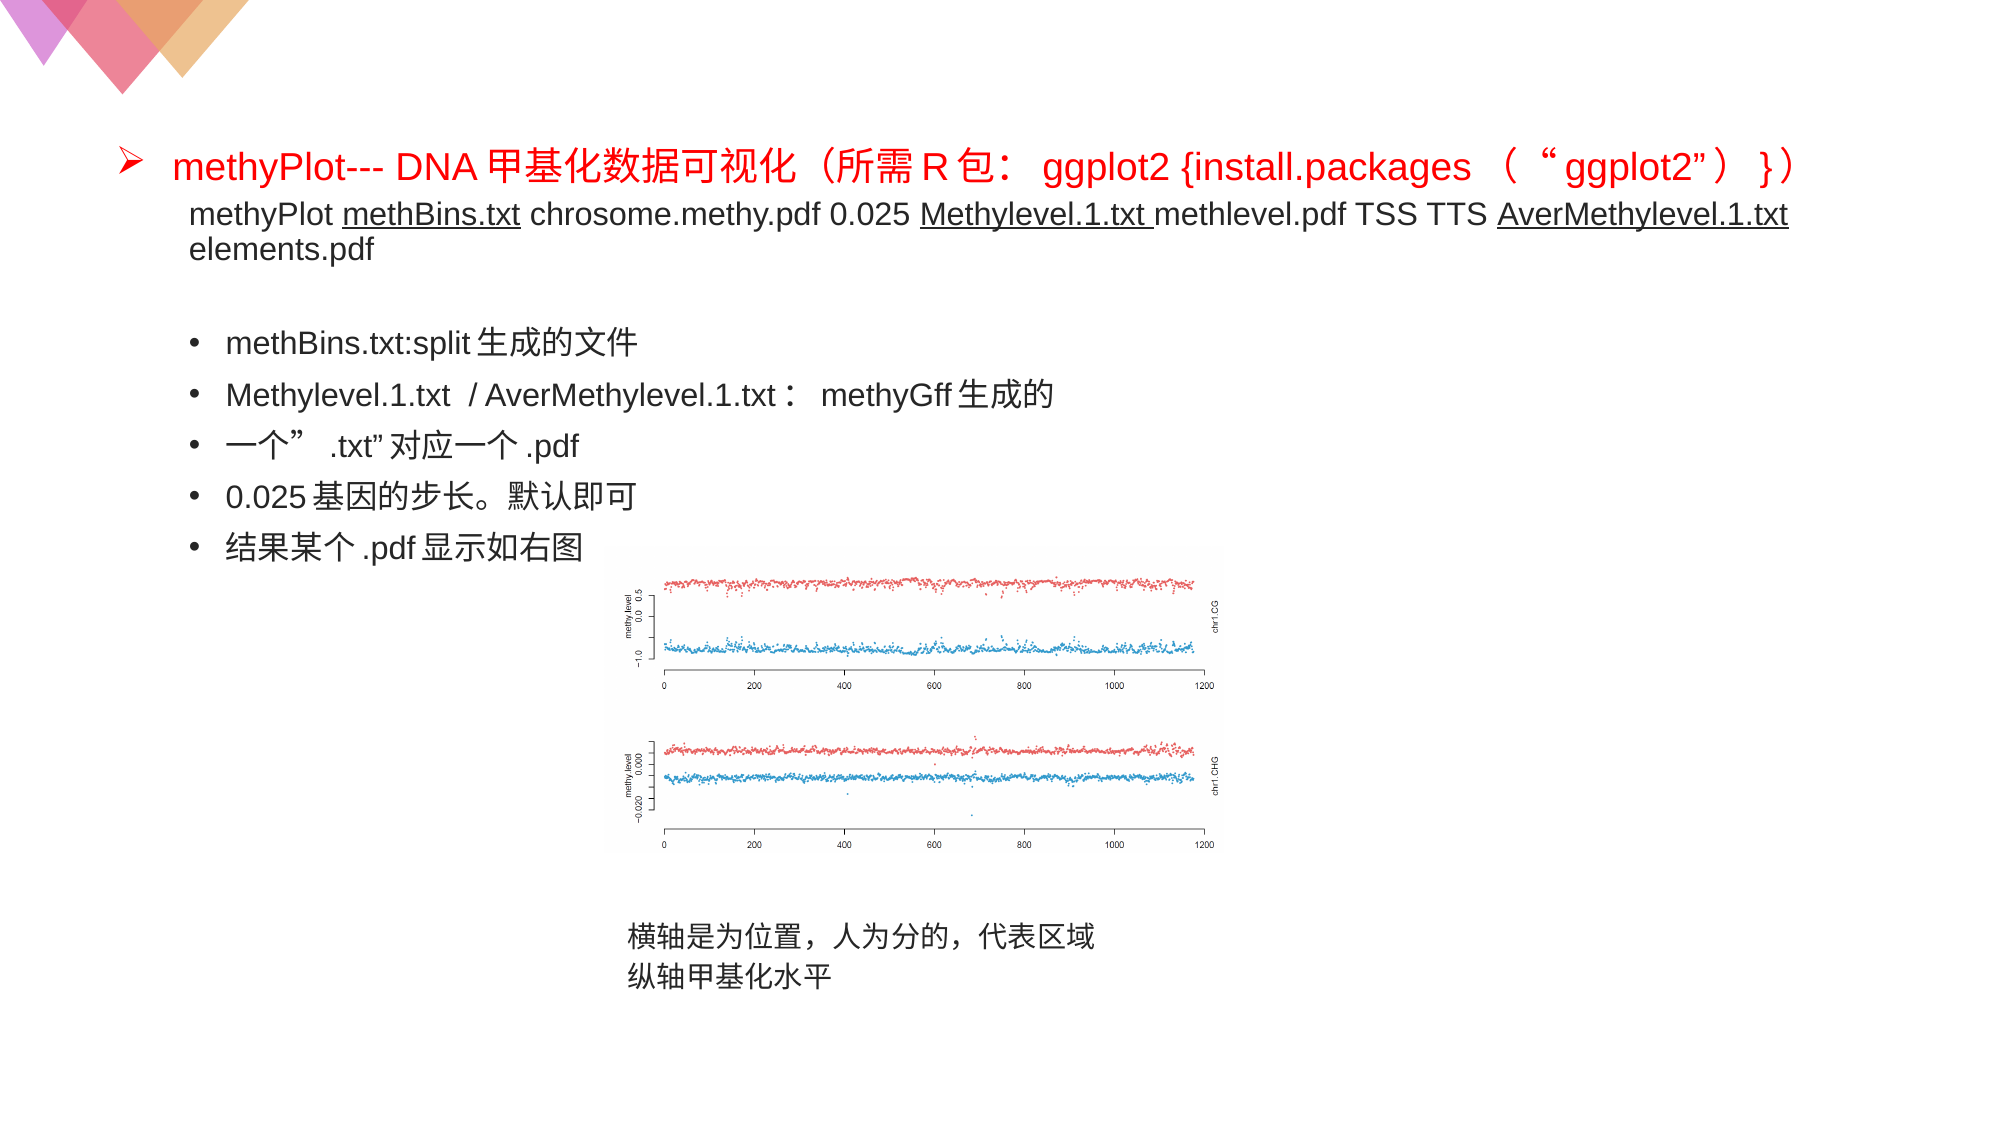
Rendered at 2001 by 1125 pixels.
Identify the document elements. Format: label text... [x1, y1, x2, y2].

picture [604, 546, 1225, 853]
list methyPlot--- DNA甲基化数据可视化（所需R包：ggplot2 {install.packages（“ggplot2”）}） methyPlot methBins.txt chrosome.methy.pdf 0.025 Methylevel.1.txt methlevel.pdf TSS TTS AverMethylevel.1.txt elements.pdf methBins.txt:split生成的文件 Methylevel.1.txt / AverMethylevel.1.txt：methyGff生成的 一个”.txt”对应一个.pdf 0.025基因的步长。默认即可 结果某个.pdf显示如右图 横轴是为位置，人为分的，代表区域 纵轴甲基化水平 [100, 139, 1845, 1015]
